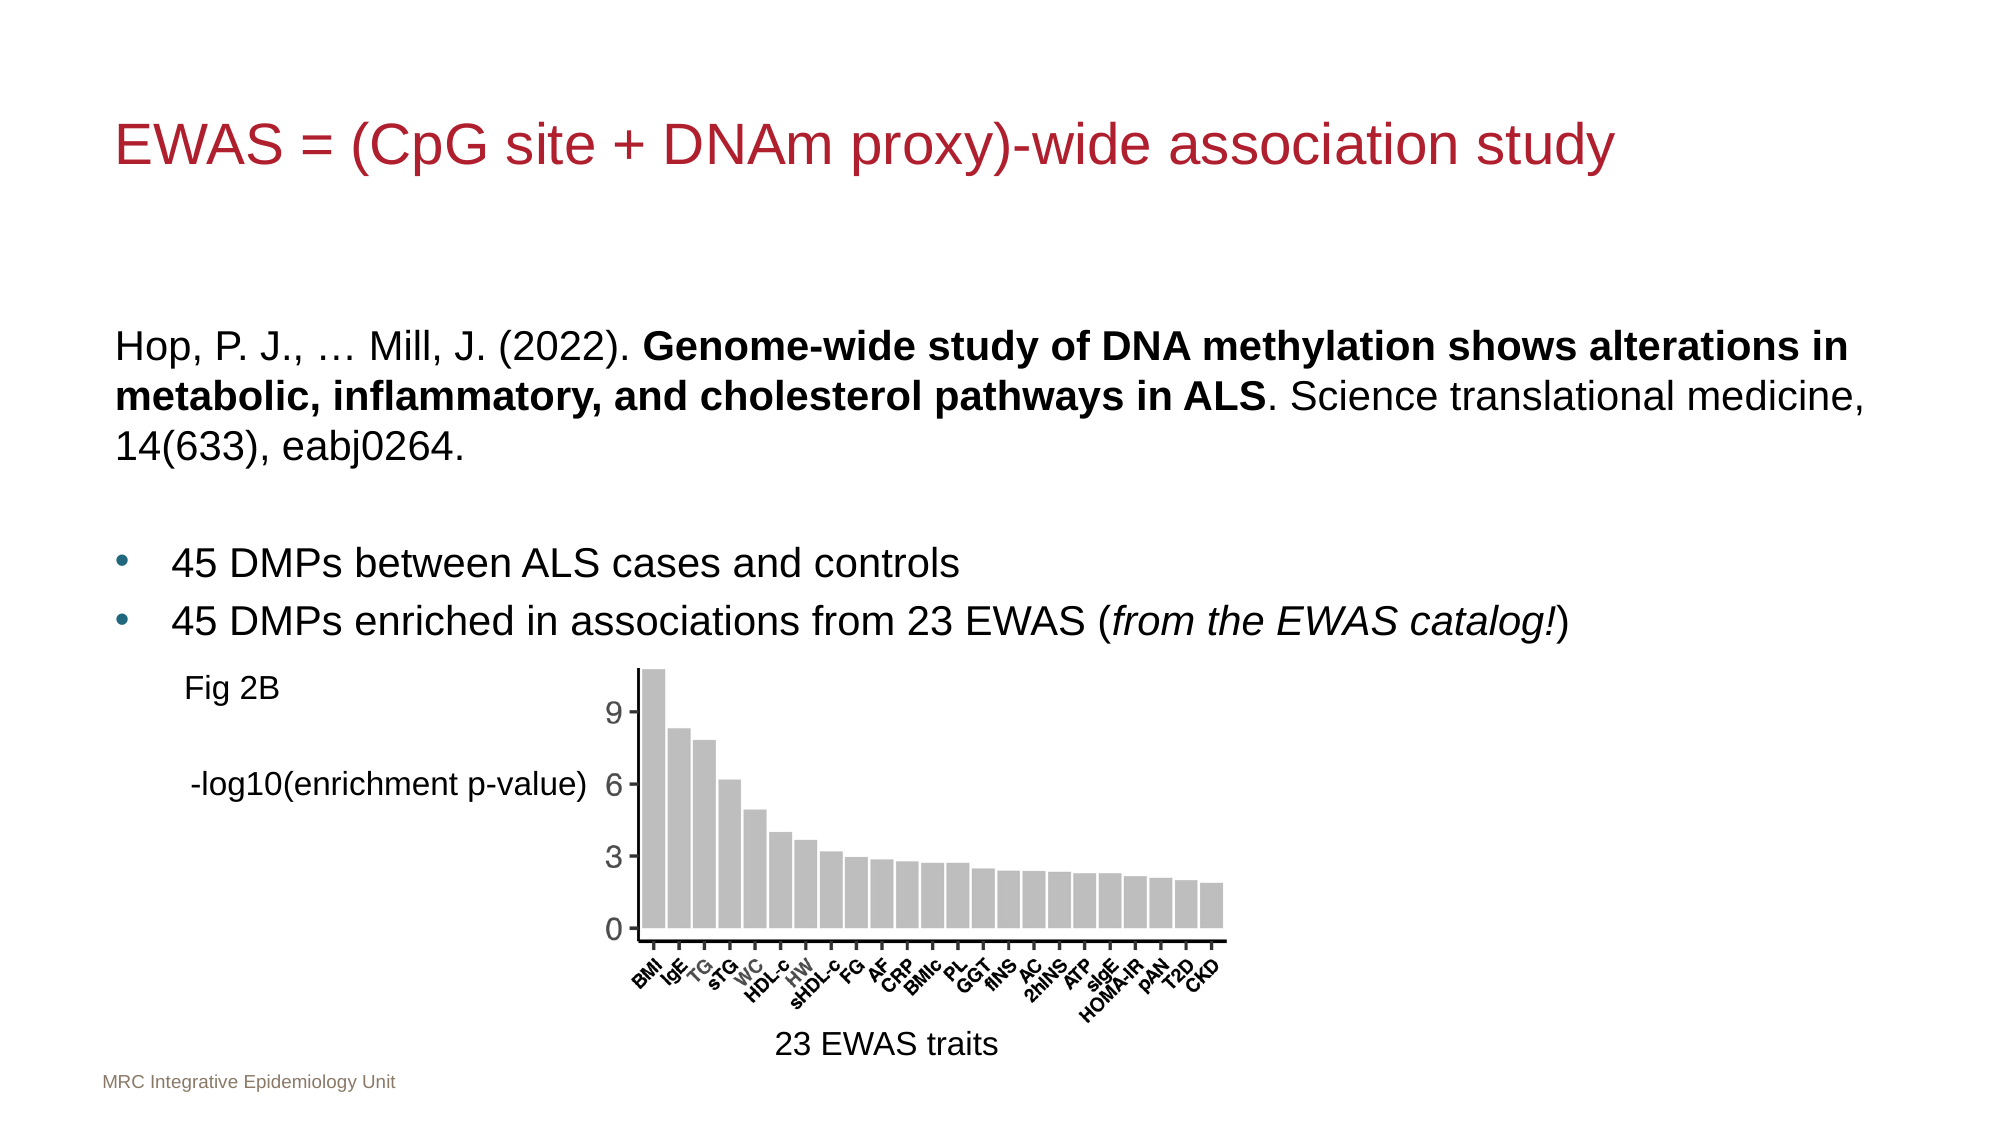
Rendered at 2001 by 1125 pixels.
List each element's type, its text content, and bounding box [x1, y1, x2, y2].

text_box Fig 2B [169, 658, 296, 714]
text_box 23 EWAS traits [759, 1035, 1015, 1070]
list Hop, P. J., … Mill, J. (2022). Genome-wide study of DNA methylation shows alterations in metabolic, inflammatory, and cholesterol pathways in ALS. Science translational medicine, 14(633), eabj0264. 45 DMPs between ALS cases and controls 45 DMPs enriched in associations from 23 EWAS (from the EWAS catalog!) [99, 310, 1884, 1062]
picture [586, 668, 1233, 1027]
text_box -log10(enrichment p-value) [175, 754, 581, 810]
title EWAS = (CpG site + DNAm proxy)-wide association study [99, 74, 1884, 209]
